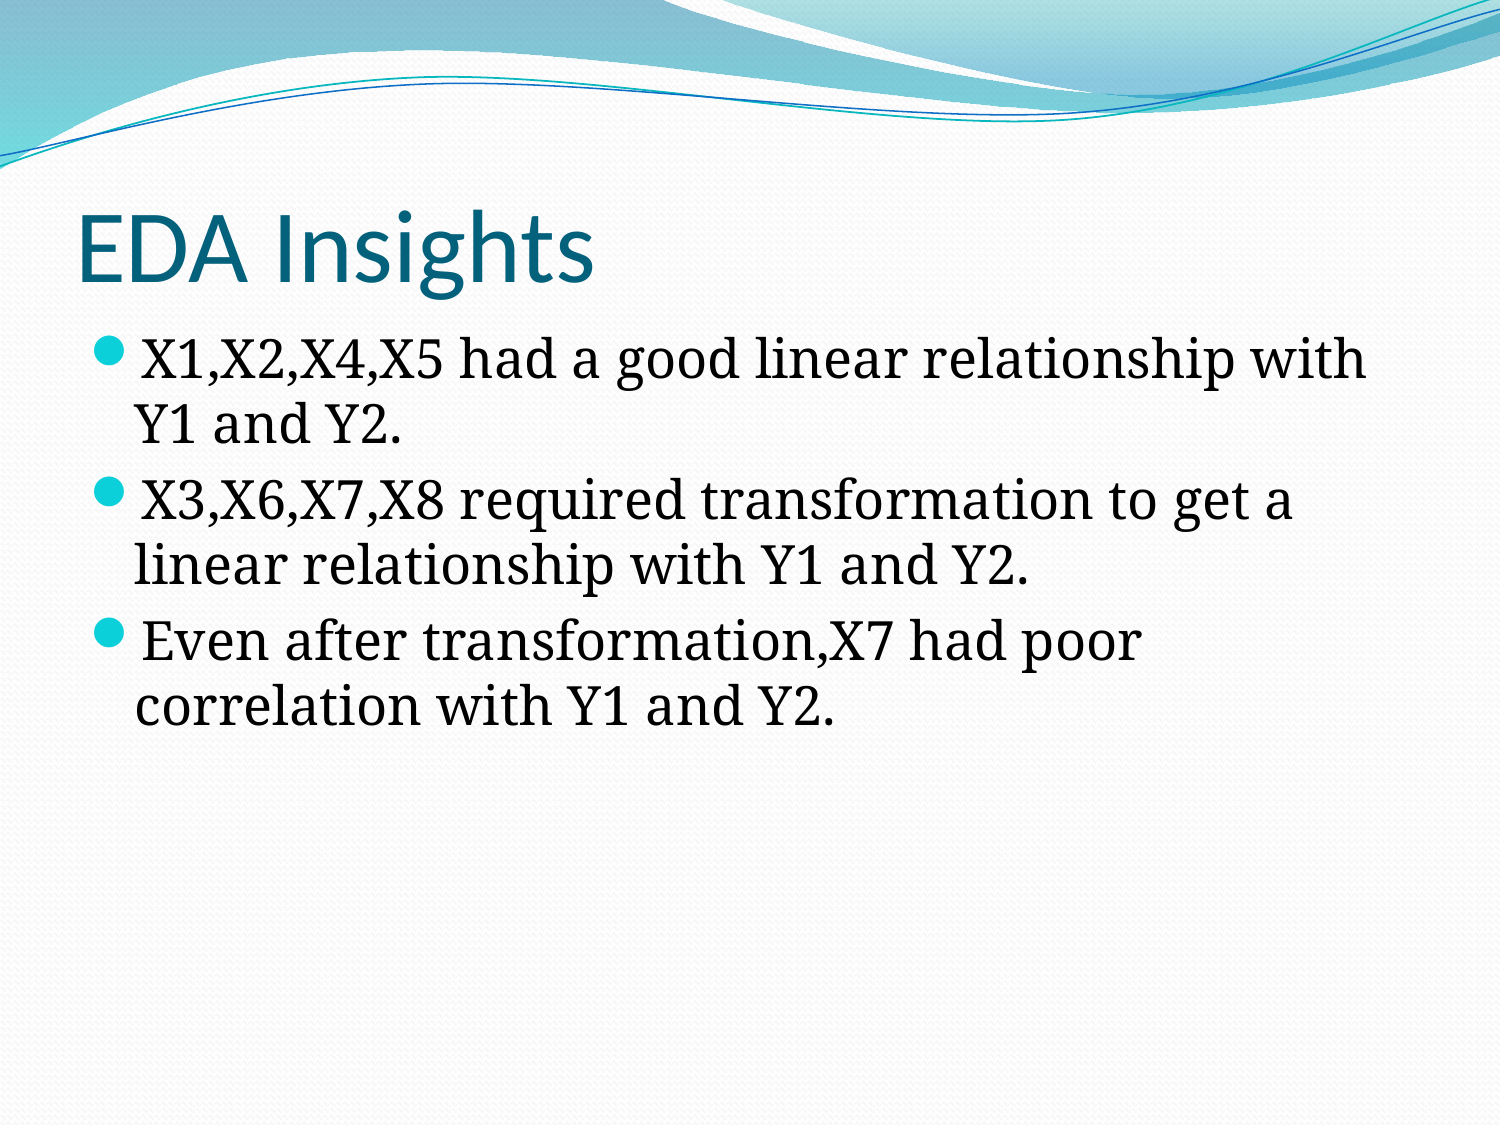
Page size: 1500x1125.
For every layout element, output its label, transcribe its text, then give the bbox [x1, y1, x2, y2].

list X1,X2,X4,X5 had a good linear relationship with Y1 and Y2. X3,X6,X7,X8 required transformation to get a linear relationship with Y1 and Y2. Even after transformation,X7 had poor correlation with Y1 and Y2. [75, 317, 1425, 1038]
title EDA Insights [75, 115, 1425, 303]
